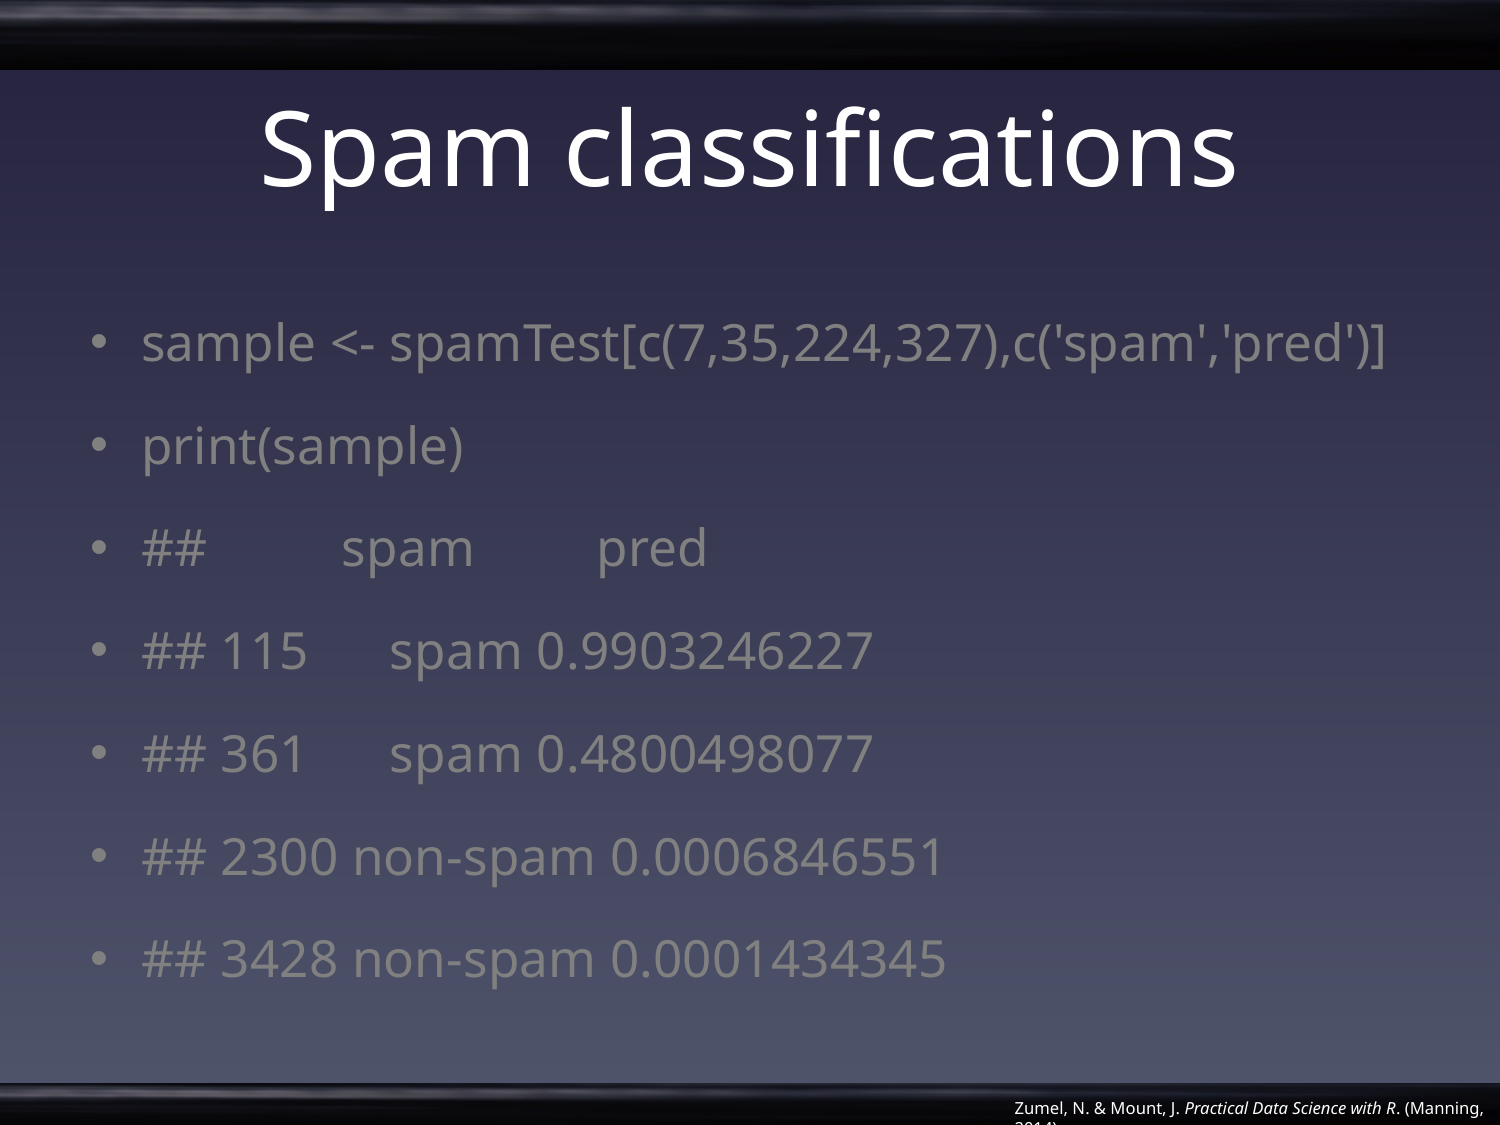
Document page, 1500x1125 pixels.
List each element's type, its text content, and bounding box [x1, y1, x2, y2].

picture [0, 0, 1500, 70]
picture [0, 1083, 1500, 1125]
title Spam classifications [75, 75, 1425, 262]
list sample <- spamTest[c(7,35,224,327),c('spam','pred')] print(sample) ## spam pred ## 115 spam 0.9903246227 ## 361 spam 0.4800498077 ## 2300 non-spam 0.0006846551 ## 3428 non-spam 0.0001434345 [75, 262, 1425, 1005]
